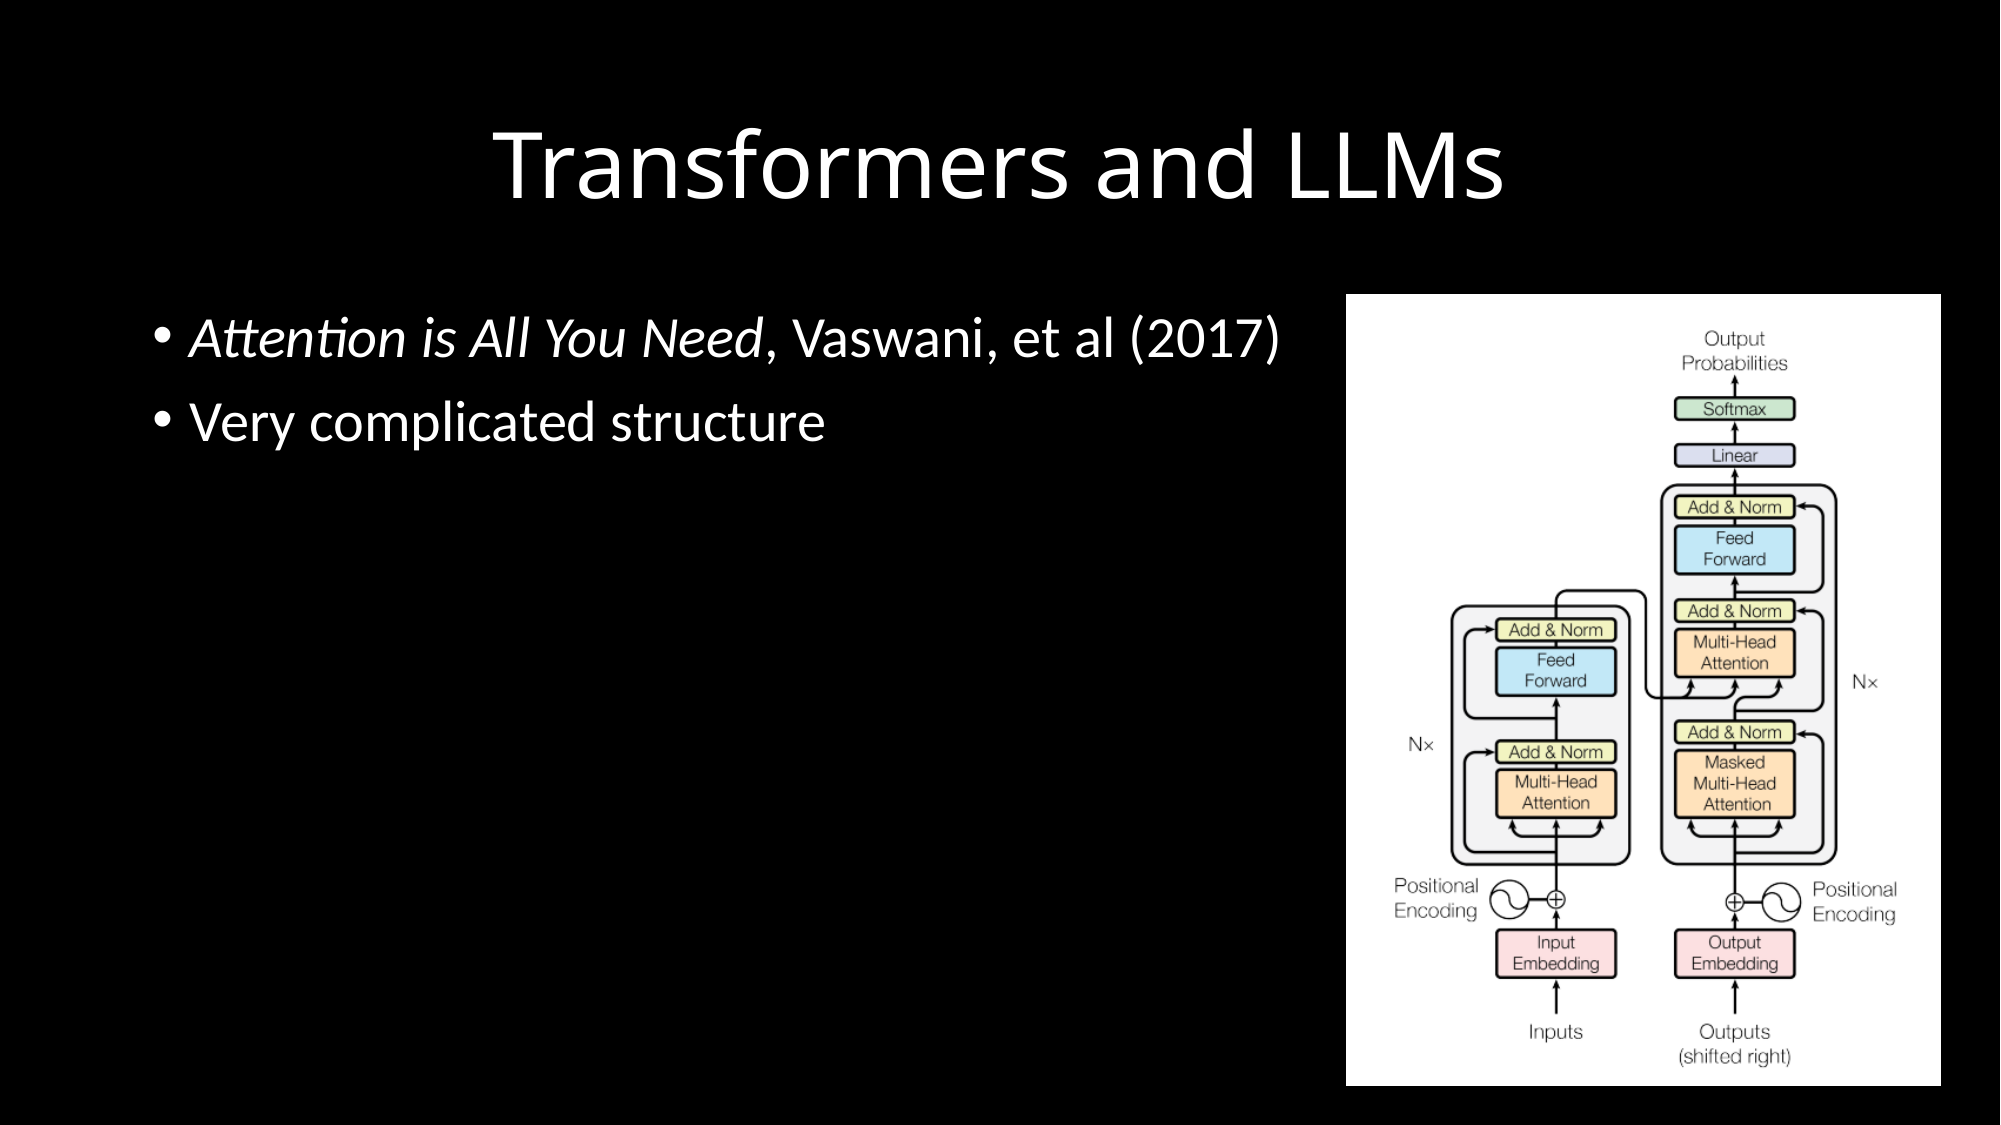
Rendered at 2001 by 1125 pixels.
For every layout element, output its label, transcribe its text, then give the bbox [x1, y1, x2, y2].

picture [1346, 294, 1941, 1086]
list Attention is All You Need, Vaswani, et al (2017) Very complicated structure [137, 299, 1346, 1014]
title Transformers and LLMs [137, 59, 1863, 278]
